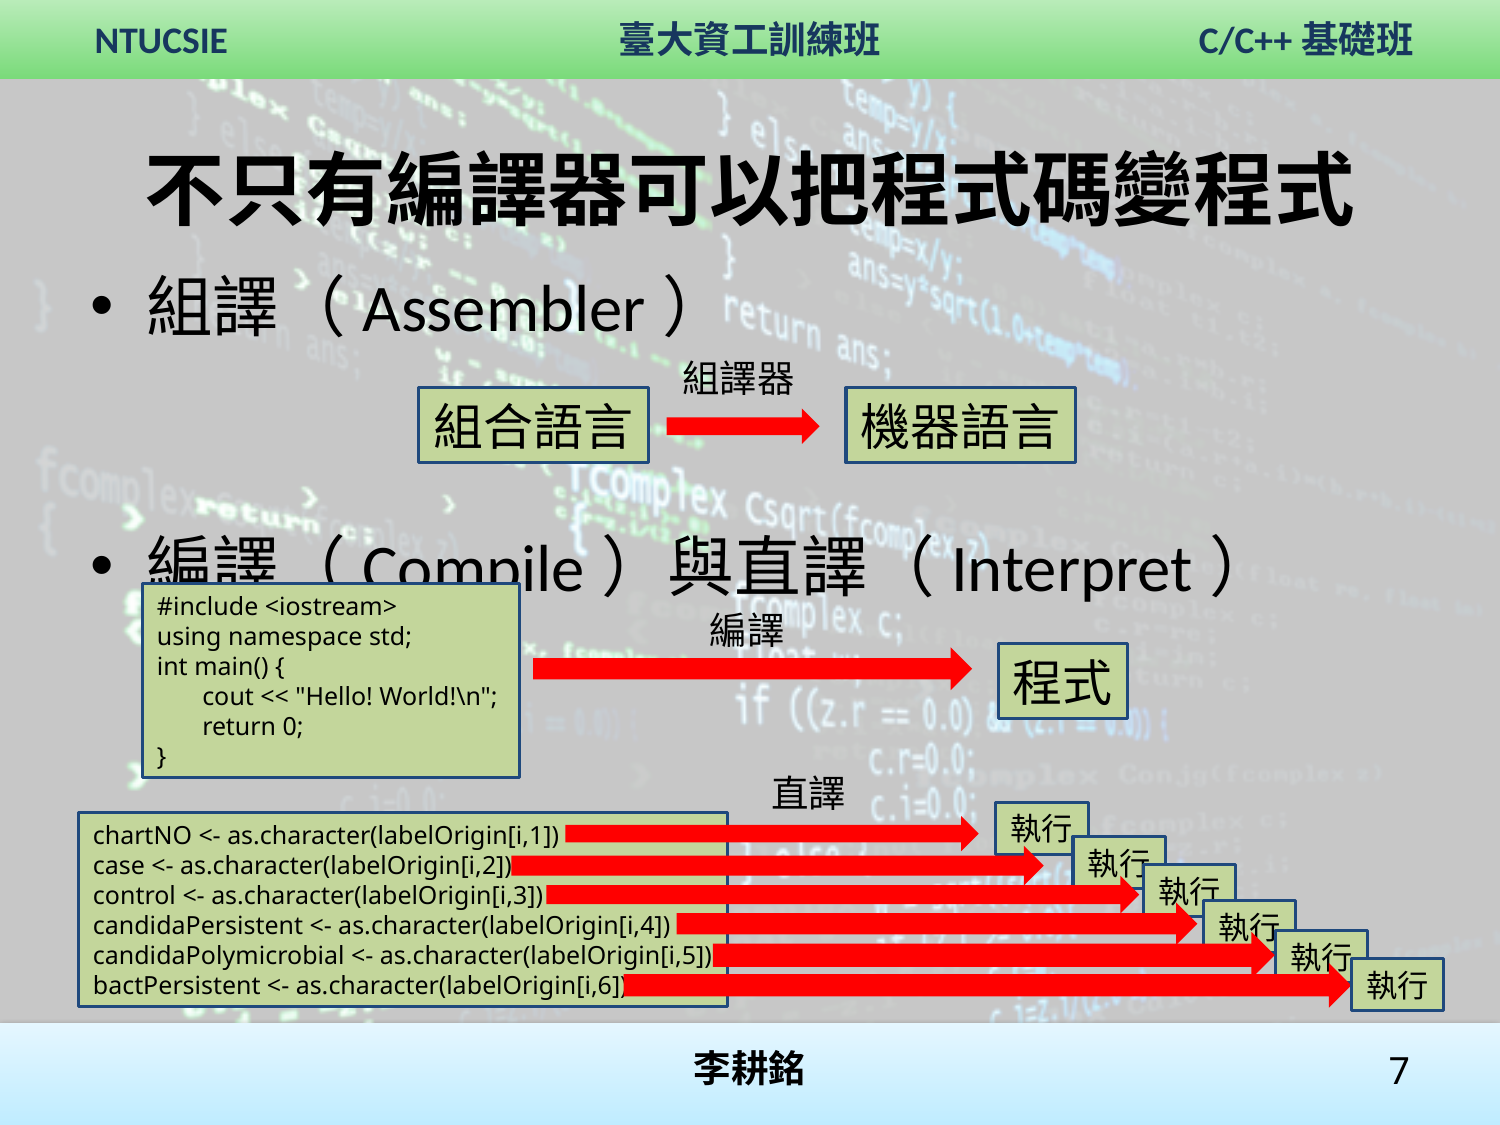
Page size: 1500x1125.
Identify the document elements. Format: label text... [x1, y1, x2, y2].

text_box 編譯 [694, 599, 800, 660]
text_box [563, 814, 981, 853]
list 組譯（Assembler） 編譯（Compile）與直譯（Interpret） [75, 257, 1425, 962]
title 不只有編譯器可以把程式碼變程式 [75, 93, 1425, 257]
text_box [531, 645, 975, 693]
text_box 執行 [995, 802, 1089, 855]
text_box [664, 408, 822, 446]
text_box 直譯 [756, 762, 862, 822]
text_box 組譯器 [667, 347, 810, 408]
text_box [621, 961, 1351, 1010]
footer 李耕銘 [512, 1042, 988, 1103]
text_box [674, 900, 1200, 941]
text_box 執行 [1275, 930, 1368, 981]
text_box 執行 [1203, 900, 1296, 951]
text_box [710, 929, 1277, 972]
text_box [544, 873, 1142, 910]
text_box 機器語言 [846, 387, 1076, 463]
text_box 執行 [1072, 836, 1166, 889]
text_box chartNO <- as.character(labelOrigin[i,1]) case <- as.character(labelOrigin[i,2]) control <- as.character(labelOrigin[i,3]) candidaPersistent <- as.character(labelOrigin[i,4]) candidaPolymicrobial <- as.character(labelOrigin[i,5]) bactPersistent <- as.character(labelOrigin[i,6]) [78, 812, 728, 1007]
text_box #include <iostream> using namespace std; int main() { cout << "Hello! World!\n"; return 0; } [142, 583, 520, 778]
text_box 組合語言 [418, 387, 649, 463]
text_box 執行 [1143, 864, 1236, 917]
slide_number 7 [1074, 1042, 1425, 1103]
text_box [509, 843, 1046, 883]
text_box 程式 [998, 643, 1128, 719]
text_box 執行 [1351, 958, 1444, 1011]
